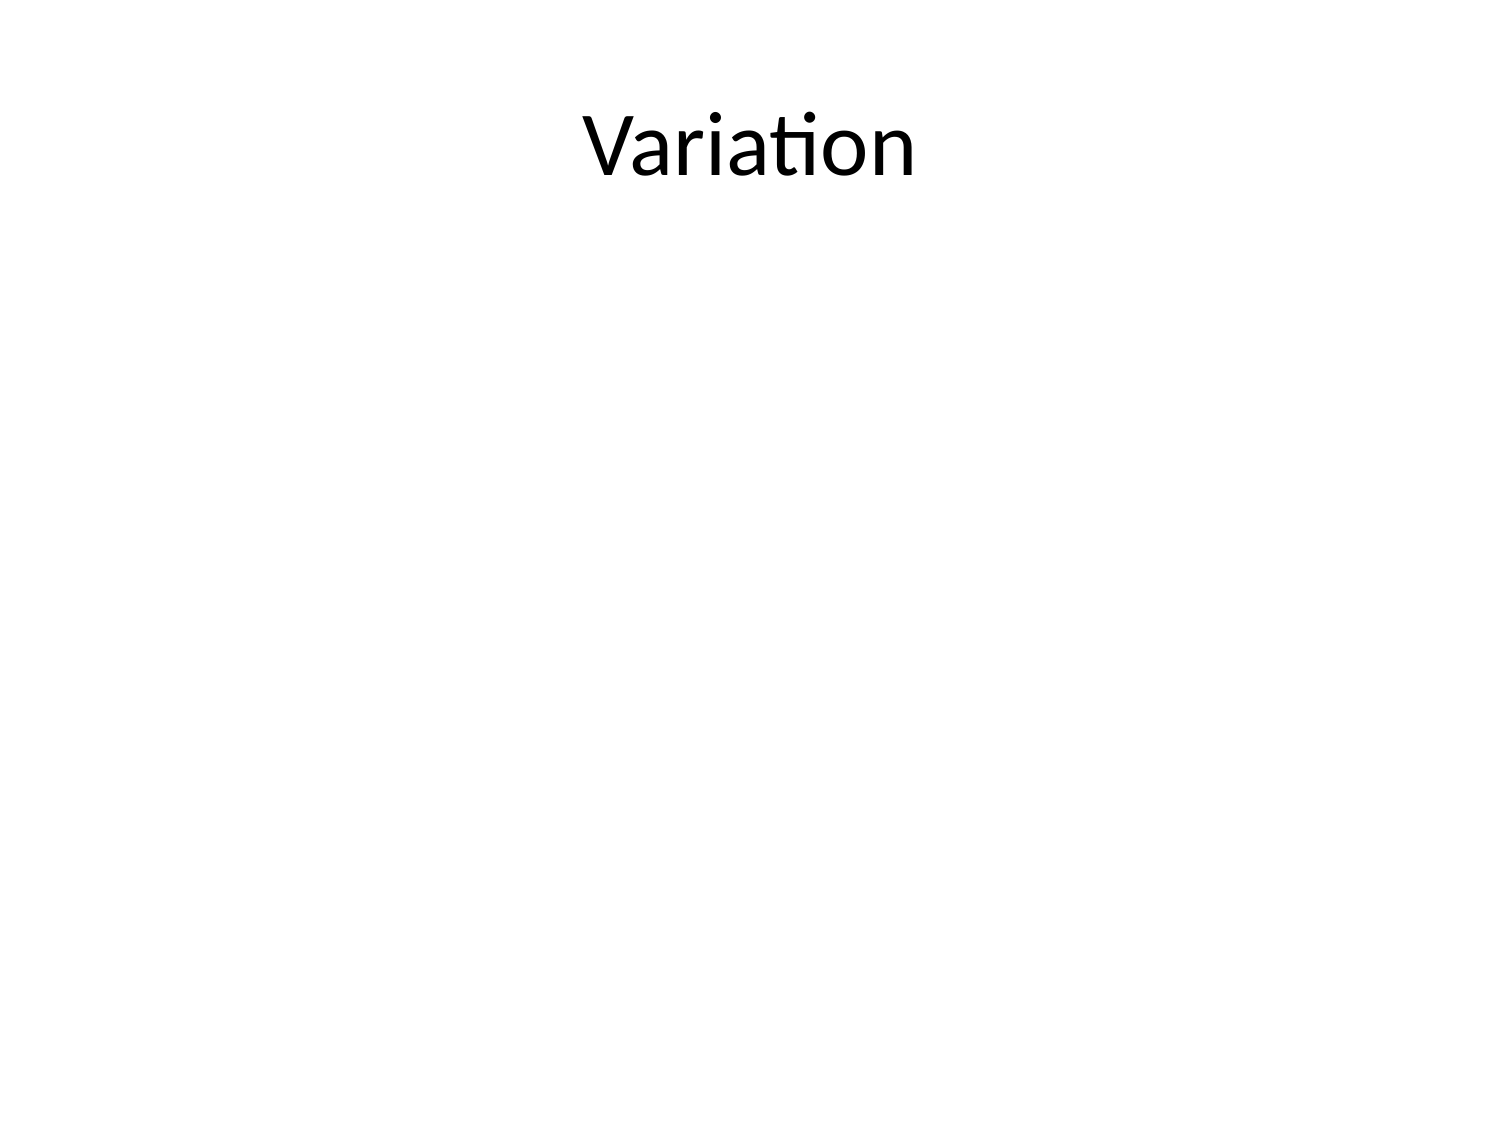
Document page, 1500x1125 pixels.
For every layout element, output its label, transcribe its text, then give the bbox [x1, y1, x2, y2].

title Variation [75, 45, 1425, 233]
